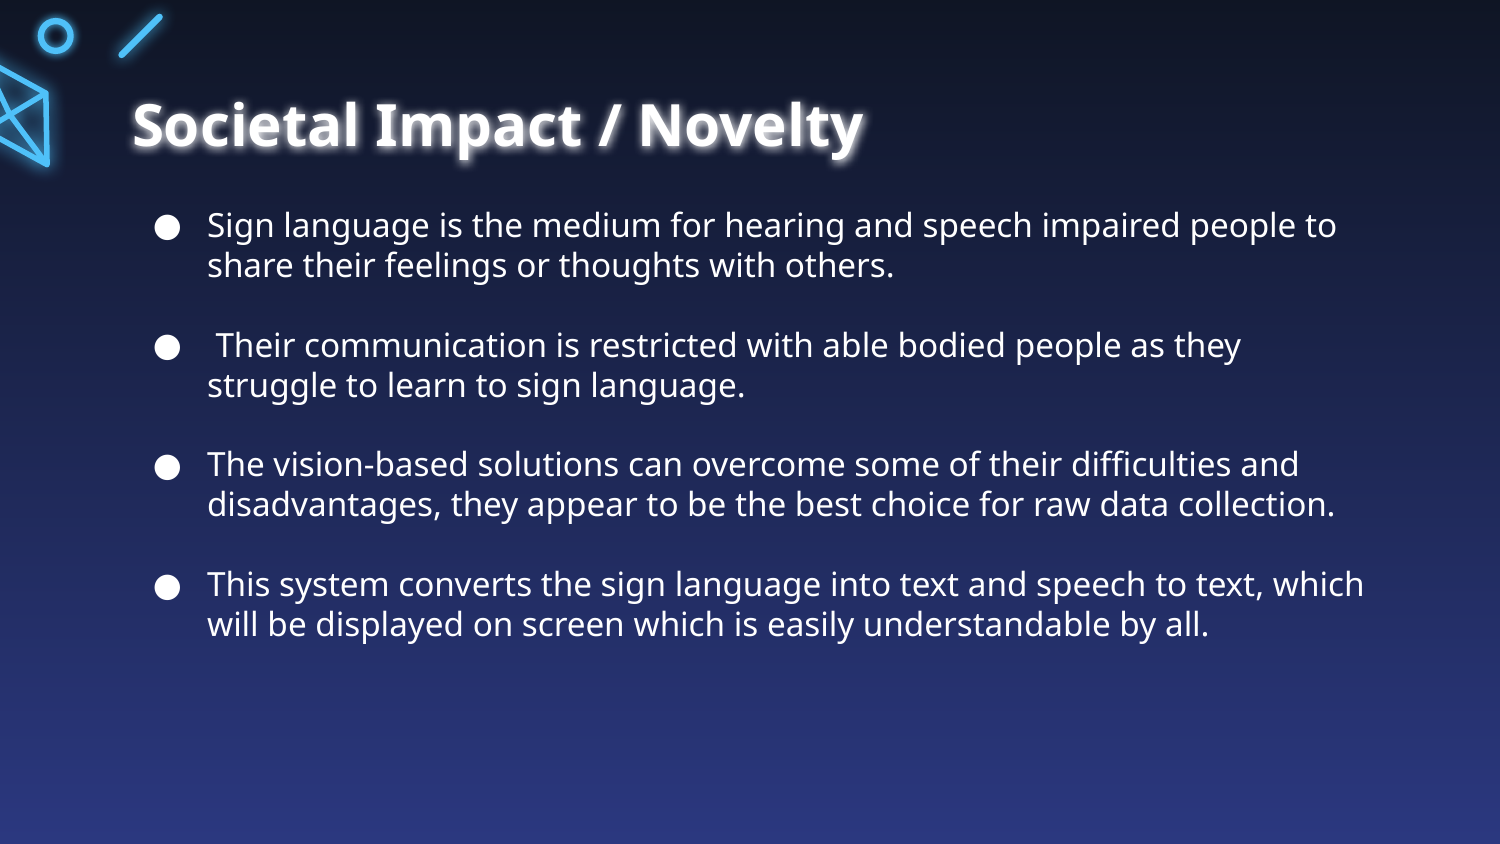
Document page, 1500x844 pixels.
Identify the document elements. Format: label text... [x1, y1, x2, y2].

list Sign language is the medium for hearing and speech impaired people to share their feelings or thoughts with others. Their communication is restricted with able bodied people as they struggle to learn to sign language. The vision-based solutions can overcome some of their difficulties and disadvantages, they appear to be the best choice for raw data collection. This system converts the sign language into text and speech to text, which will be displayed on screen which is easily understandable by all. [116, 189, 1383, 750]
title Societal Impact / Novelty [116, 72, 1383, 167]
